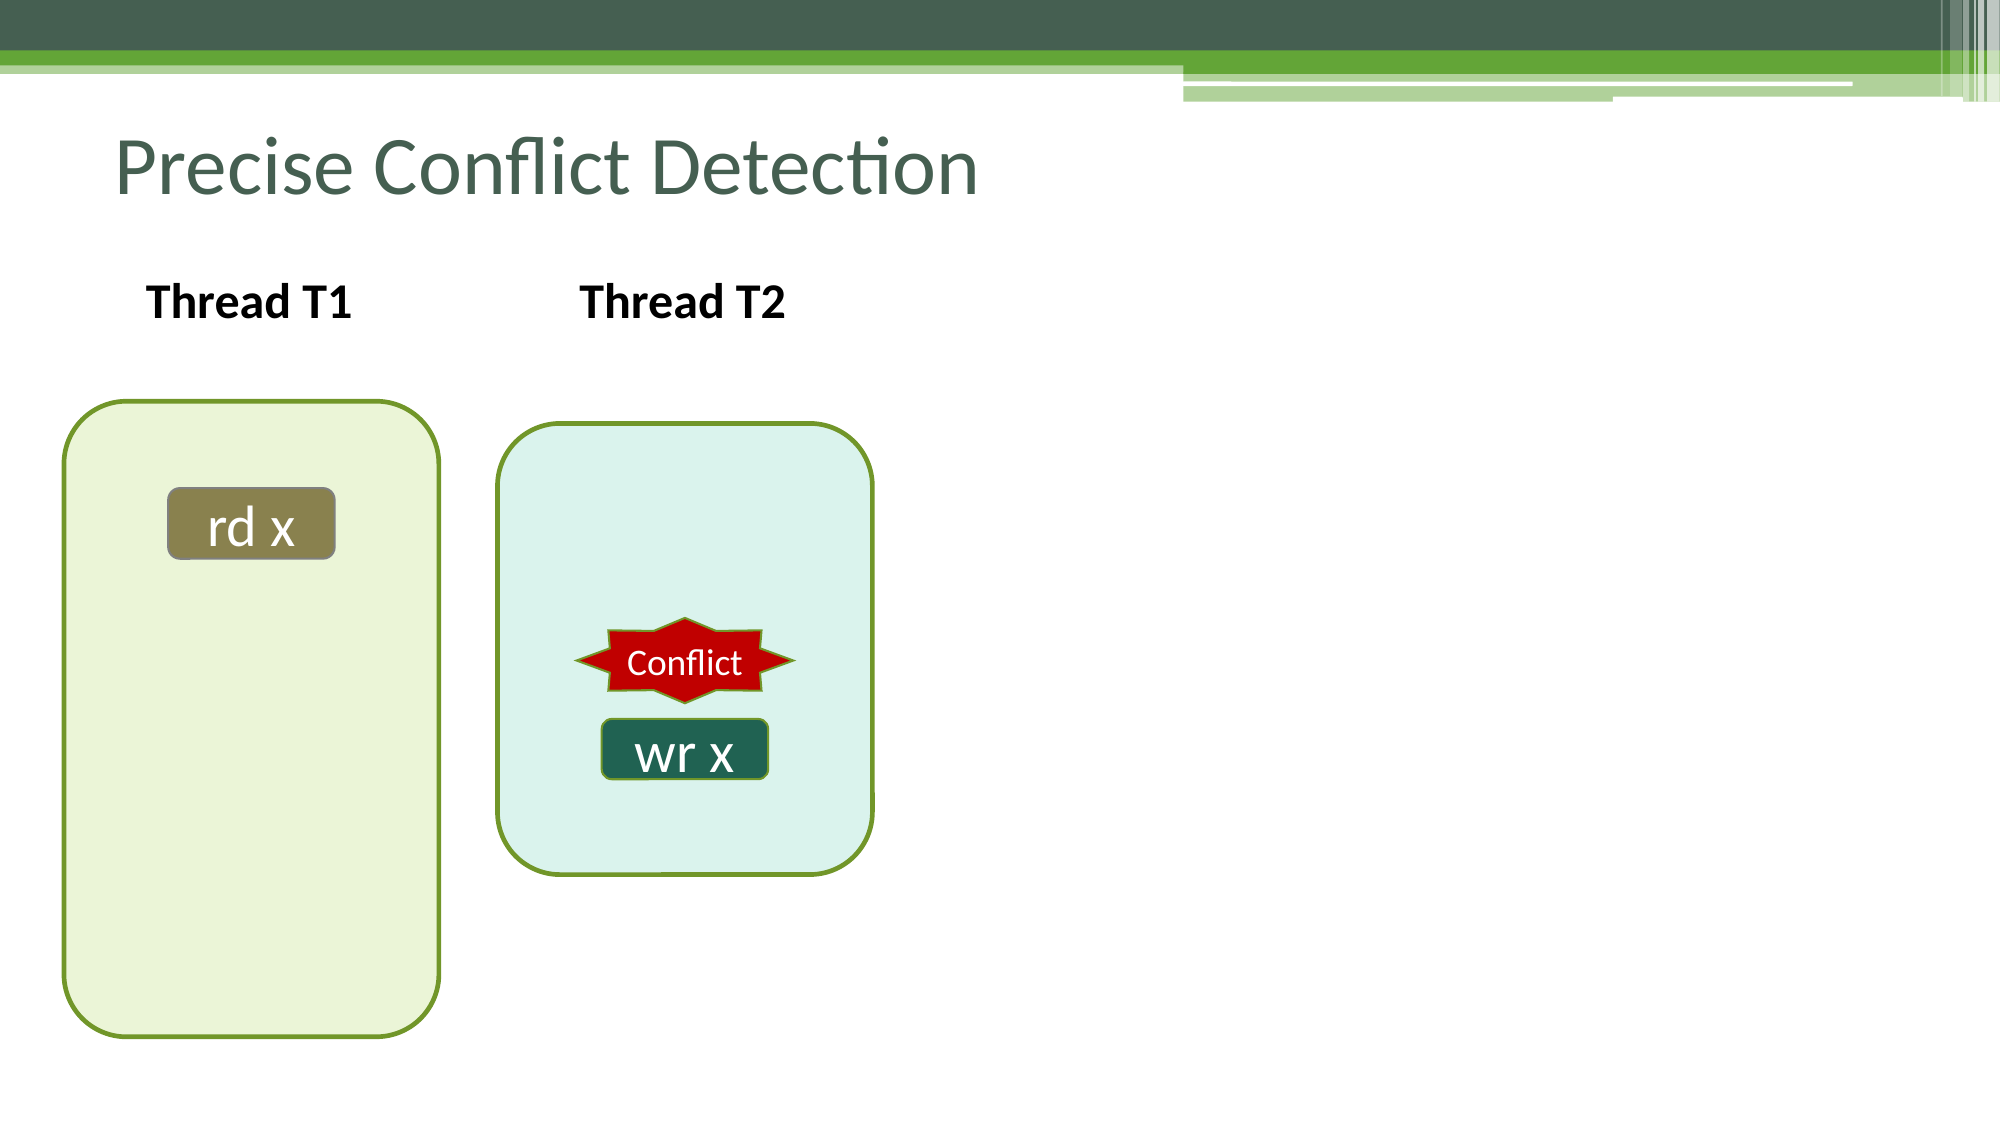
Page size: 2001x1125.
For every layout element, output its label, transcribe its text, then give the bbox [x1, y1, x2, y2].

title Precise Conflict Detection [99, 73, 1900, 249]
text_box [63, 261, 439, 1037]
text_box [497, 261, 873, 875]
